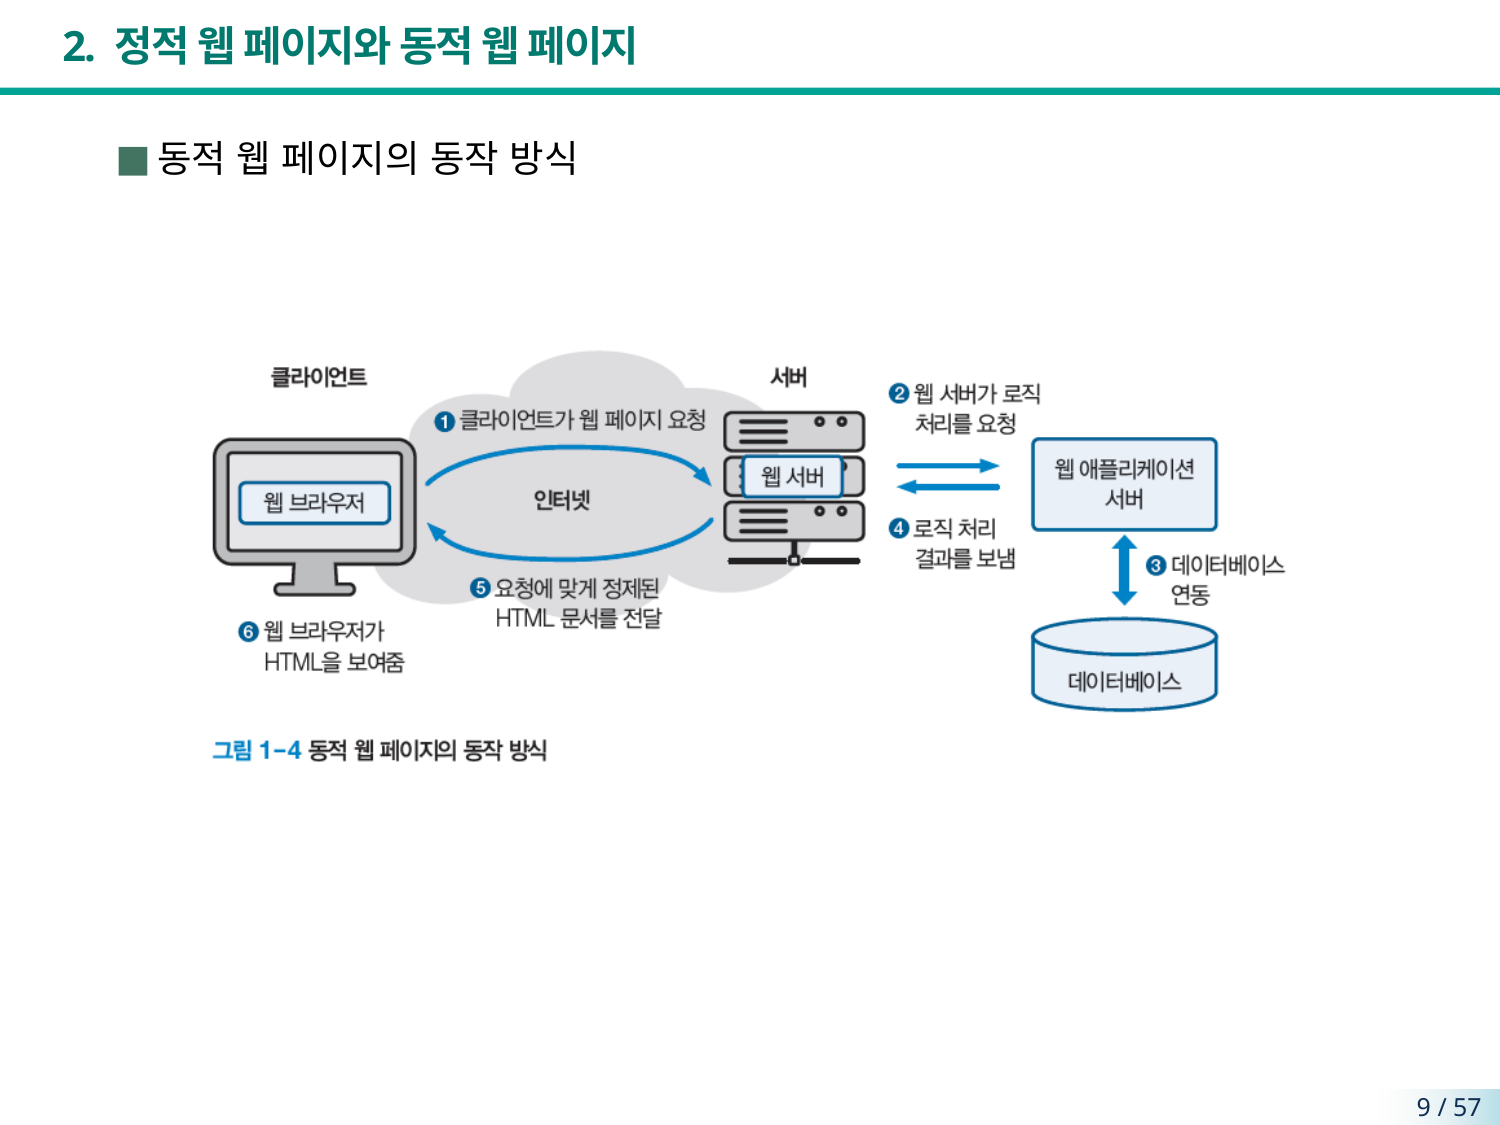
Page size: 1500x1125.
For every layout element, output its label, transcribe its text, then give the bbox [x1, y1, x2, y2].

list 동적 웹 페이지의 동작 방식 [100, 127, 1459, 1050]
title 2. 정적 웹 페이지와 동적 웹 페이지 [47, 5, 1325, 84]
picture [200, 344, 1300, 781]
